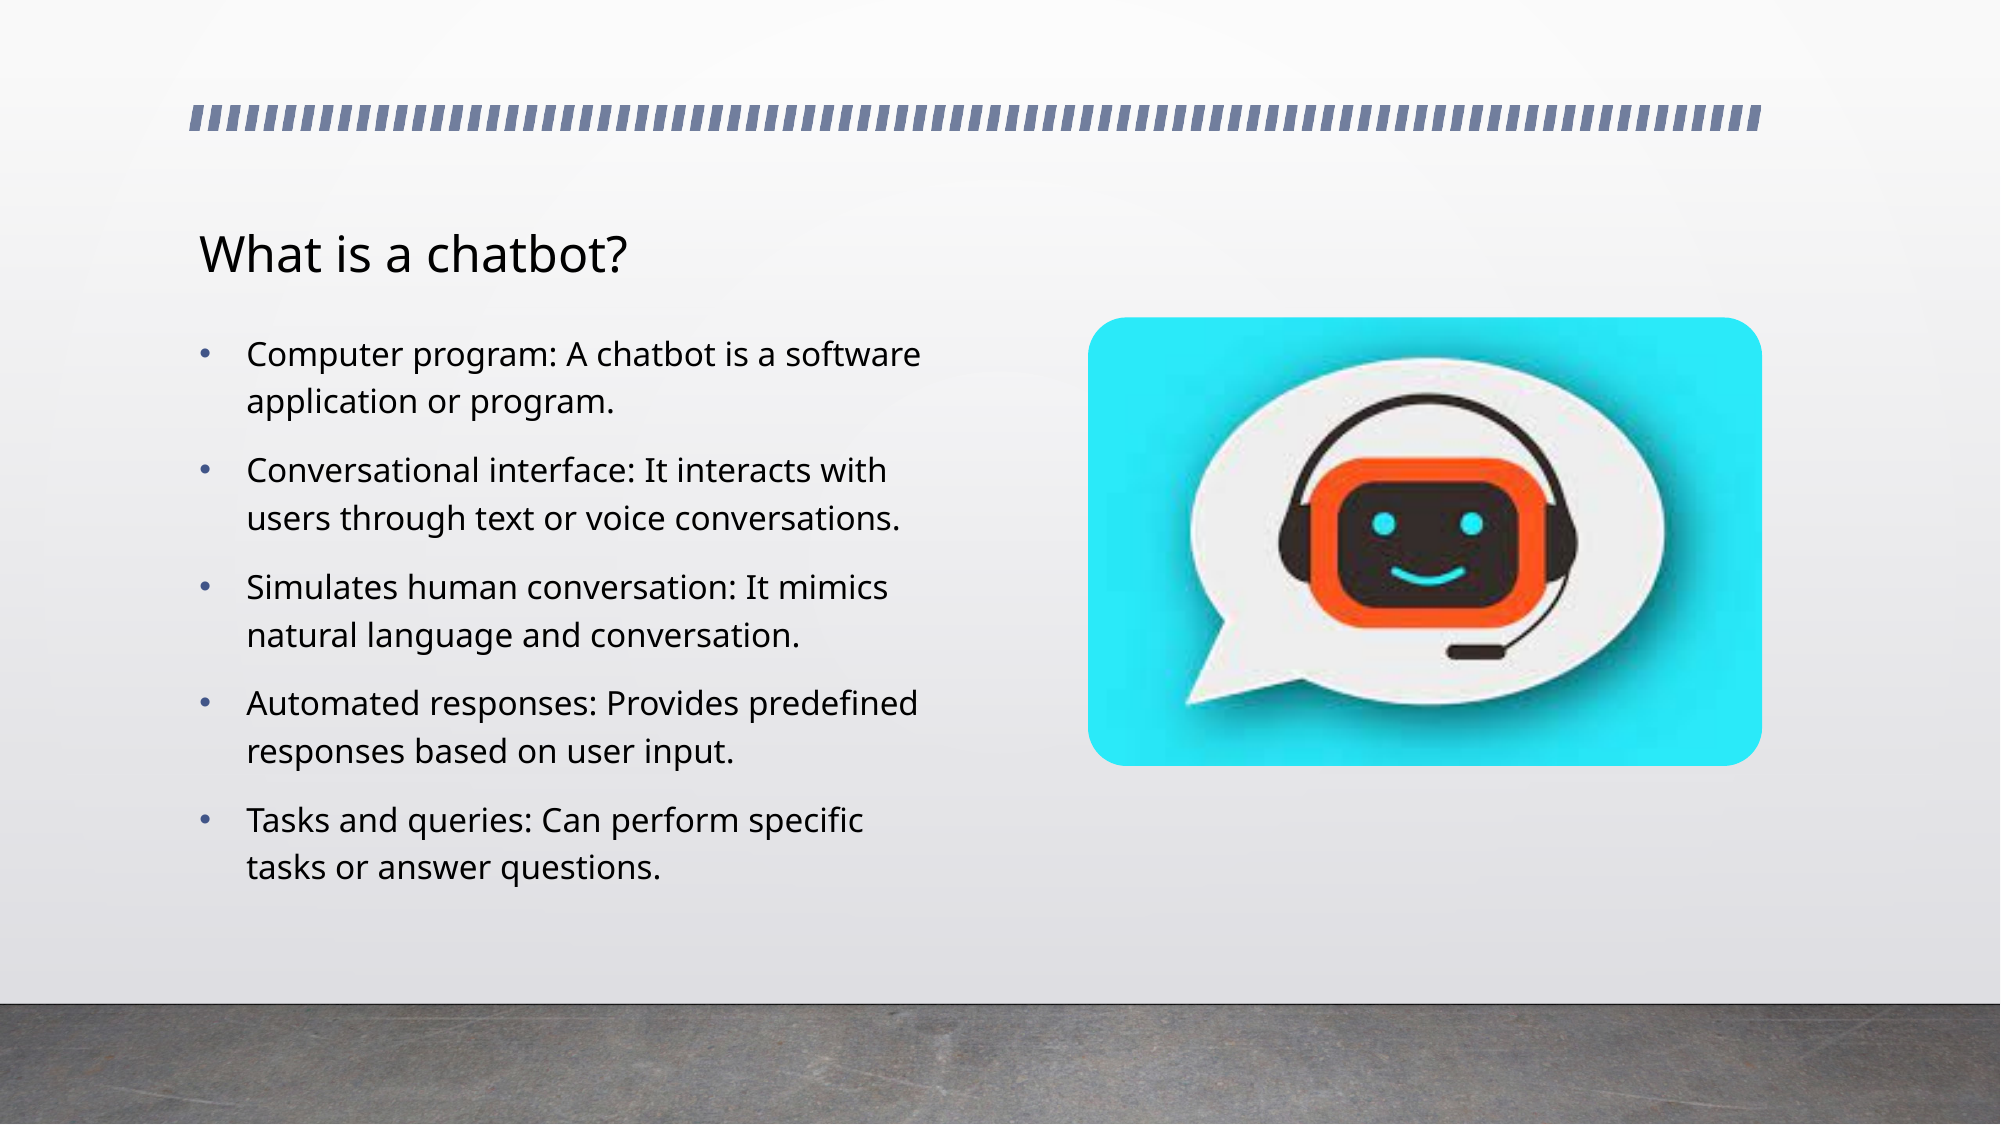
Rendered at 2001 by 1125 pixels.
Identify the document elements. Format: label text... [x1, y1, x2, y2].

title What is a chatbot? [184, 202, 722, 292]
picture [0, 1004, 2000, 1124]
list Computer program: A chatbot is a software application or program. Conversational interface: It interacts with users through text or voice conversations. Simulates human conversation: It mimics natural language and conversation. Automated responses: Provides predefined responses based on user input. Tasks and queries: Can perform specific tasks or answer questions. [184, 317, 953, 895]
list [1087, 317, 1763, 767]
